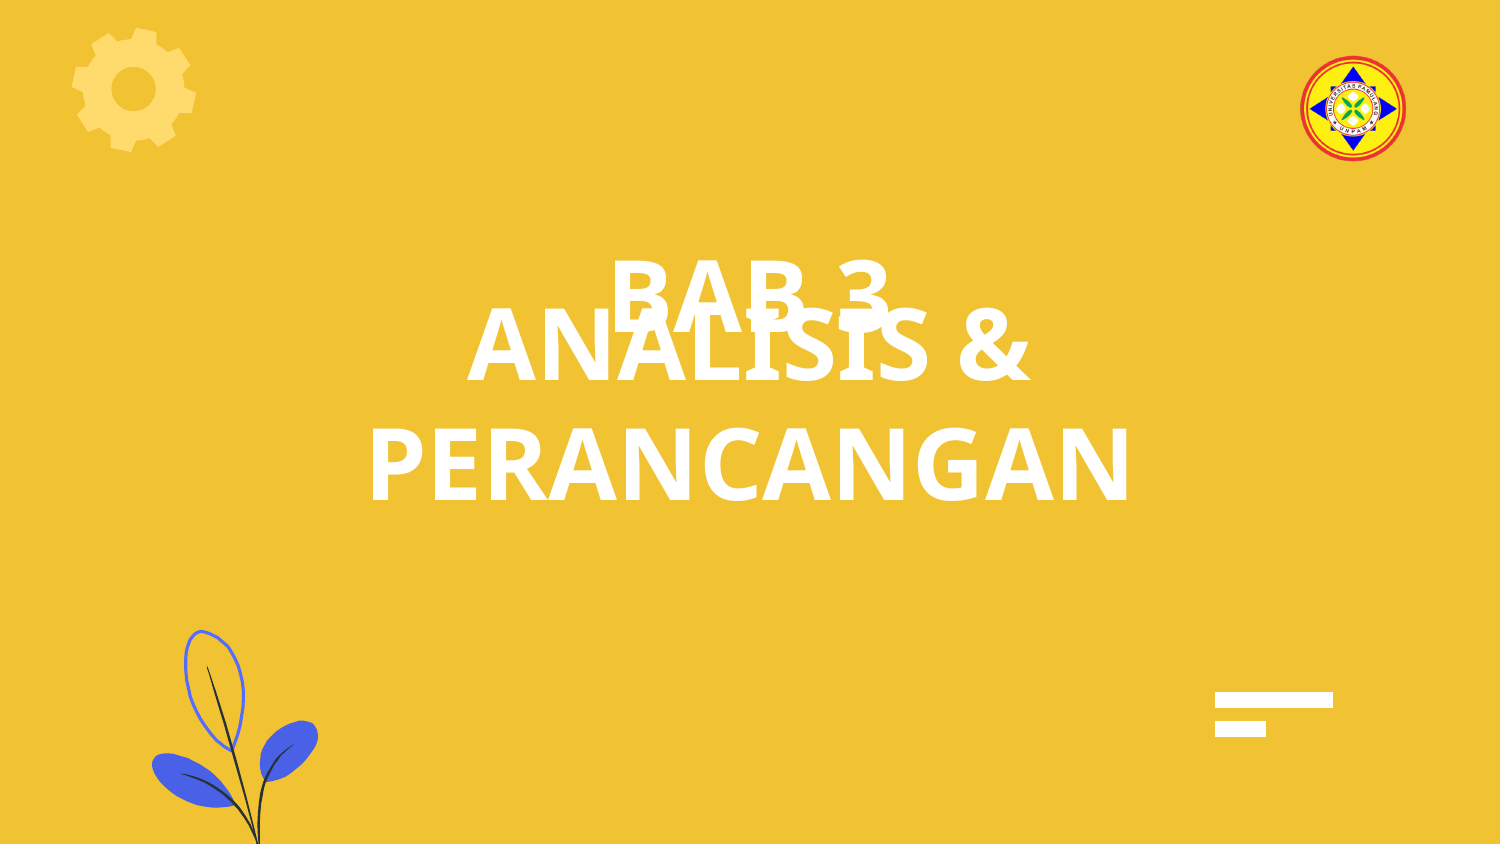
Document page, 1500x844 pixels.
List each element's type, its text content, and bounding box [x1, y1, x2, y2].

title ANALISIS & PERANCANGAN [118, 362, 1382, 470]
picture [1295, 53, 1409, 163]
text_box BAB 3 [118, 223, 1382, 362]
